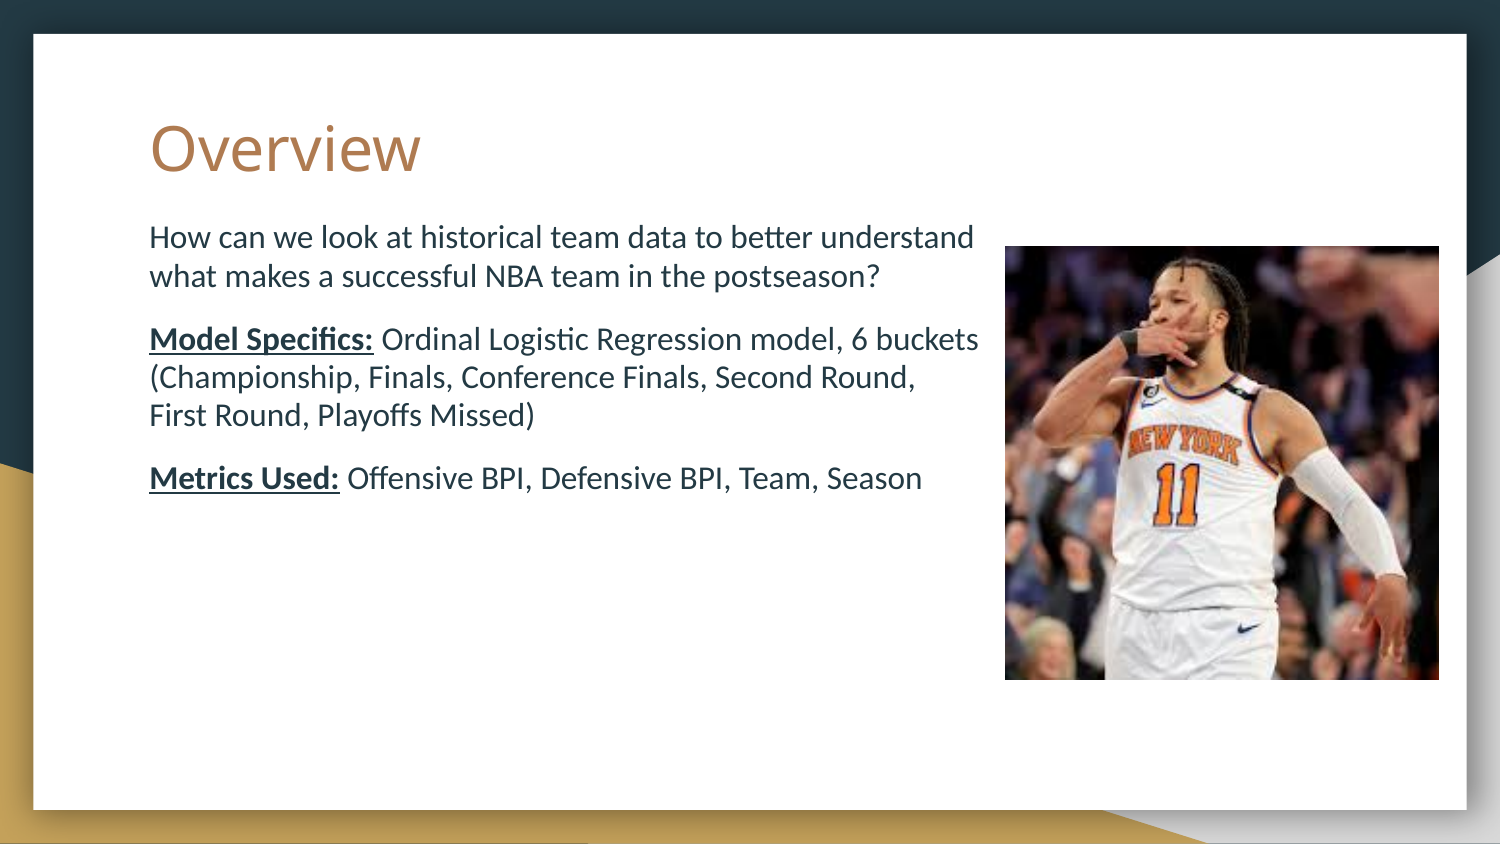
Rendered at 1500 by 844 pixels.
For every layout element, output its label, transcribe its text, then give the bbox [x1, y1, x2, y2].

list How can we look at historical team data to better understand what makes a successful NBA team in the postseason? Model Specifics: Ordinal Logistic Regression model, 6 buckets (Championship, Finals, Conference Finals, Second Round, First Round, Playoffs Missed) Metrics Used: Offensive BPI, Defensive BPI, Team, Season [134, 203, 998, 706]
title Overview [134, 90, 1366, 247]
picture [1004, 246, 1439, 680]
